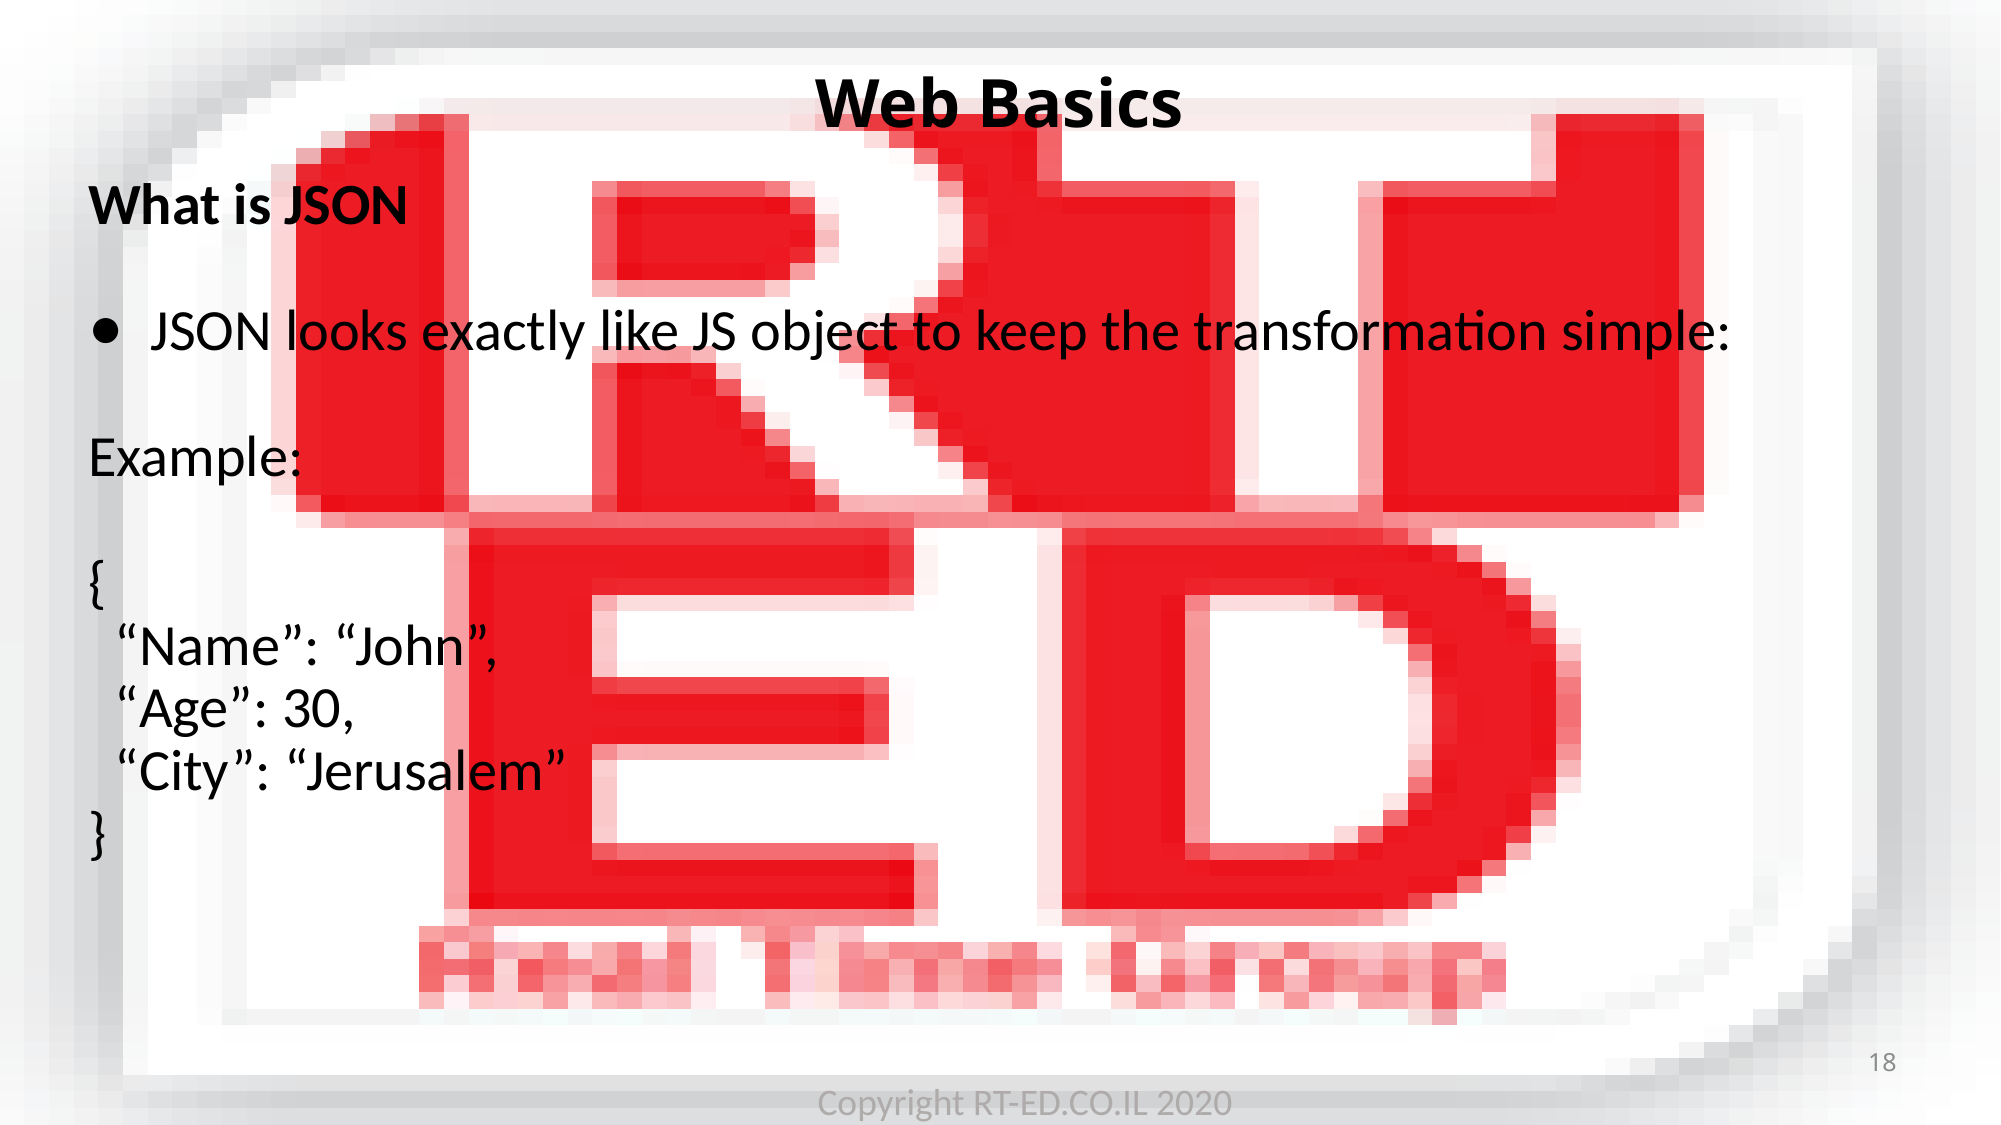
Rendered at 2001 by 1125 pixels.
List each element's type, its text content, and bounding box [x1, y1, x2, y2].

picture [0, 0, 2001, 1125]
slide_number 18 [1853, 1019, 1974, 1106]
text_box Copyright RT-ED.CO.IL 2020 [737, 1070, 1313, 1125]
list What is JSON JSON looks exactly like JS object to keep the transformation simple: Example: { “Name”: “John”, “Age”: 30, “City”: “Jerusalem” } [68, 153, 1932, 1077]
title Web Basics [68, 28, 1932, 153]
